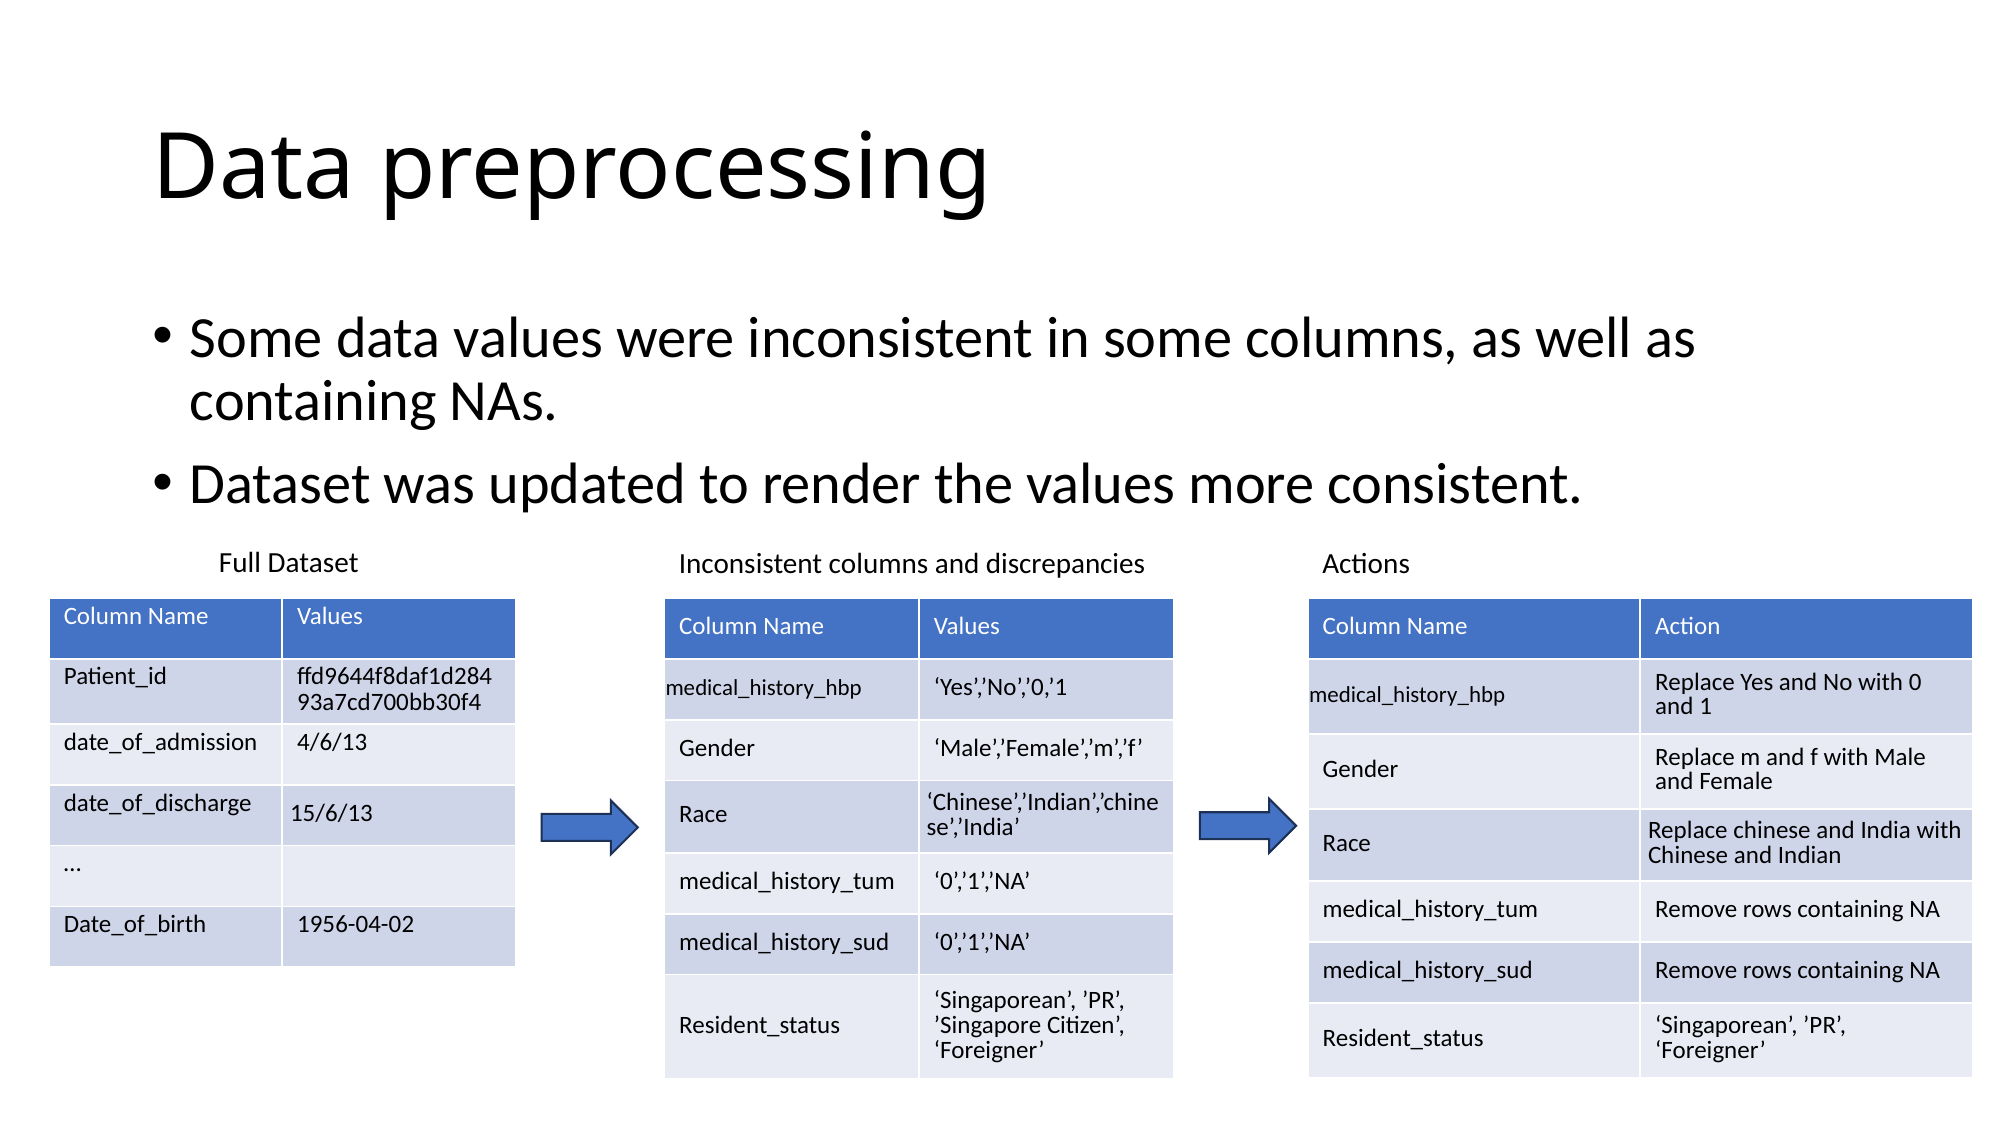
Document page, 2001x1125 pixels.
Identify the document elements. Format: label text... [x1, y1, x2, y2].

table_header Action [1641, 599, 1972, 658]
table_cell Gender [665, 721, 918, 780]
table_cell Replace chinese and India with Chinese and Indian [1641, 810, 1972, 880]
table_cell Remove rows containing NA [1641, 943, 1972, 1002]
text_box [540, 797, 640, 857]
table_cell date_of_discharge [50, 786, 281, 845]
table_cell medical_history_sud [665, 915, 918, 974]
table_cell ‘Chinese’,’Indian’,’chinese’,’India’ [920, 781, 1173, 852]
table_cell ‘Singaporean’, ’PR’, ‘Foreigner’ [1641, 1004, 1972, 1077]
table_cell ‘Yes’,’No’,’0,’1 [920, 660, 1173, 719]
table_cell Replace Yes and No with 0 and 1 [1641, 660, 1972, 733]
title Data preprocessing [137, 59, 1863, 278]
table_cell 4/6/13 [283, 725, 515, 784]
table_cell Race [1309, 810, 1639, 880]
table_header Column Name [50, 599, 281, 658]
table_cell … [50, 846, 281, 906]
table_header Column Name [1309, 599, 1639, 658]
table_cell ‘Singaporean’, ’PR’, ’Singapore Citizen’, ‘Foreigner’ [920, 975, 1173, 1078]
table_cell [283, 846, 515, 906]
text_box [1198, 796, 1298, 856]
table_cell Race [665, 781, 918, 852]
table_cell ‘Male’,’Female’,’m’,’f’ [920, 721, 1173, 780]
table_cell medical_history_tum [665, 854, 918, 913]
table_cell date_of_admission [50, 725, 281, 784]
table_cell Remove rows containing NA [1641, 882, 1972, 941]
table_cell medical_history_sud [1309, 943, 1639, 1002]
table_header Values [920, 599, 1173, 658]
text_box Full Dataset [204, 536, 481, 587]
table_cell Resident_status [1309, 1004, 1639, 1077]
table_cell ffd9644f8daf1d28493a7cd700bb30f4 [283, 660, 515, 723]
table_cell medical_history_tum [1309, 882, 1639, 941]
list Some data values were inconsistent in some columns, as well as containing NAs. Dataset was updated to render the values more consistent. [137, 299, 1863, 1014]
table_cell Replace m and f with Male and Female [1641, 735, 1972, 808]
table_cell Gender [1309, 735, 1639, 808]
table_cell ‘0’,’1’,’NA’ [920, 854, 1173, 913]
table_cell Date_of_birth [50, 907, 281, 966]
text_box Inconsistent columns and discrepancies [664, 537, 1307, 588]
table_header Column Name [665, 599, 918, 658]
table_cell medical_history_hbp [1309, 660, 1639, 733]
table_cell medical_history_hbp [665, 660, 918, 719]
table_cell ‘0’,’1’,’NA’ [920, 915, 1173, 974]
table_cell 1956-04-02 [283, 907, 515, 966]
table_header Values [283, 599, 515, 658]
table_cell Resident_status [665, 975, 918, 1078]
table_cell 15/6/13 [283, 786, 515, 845]
table_cell Patient_id [50, 660, 281, 723]
text_box Actions [1307, 537, 1952, 588]
